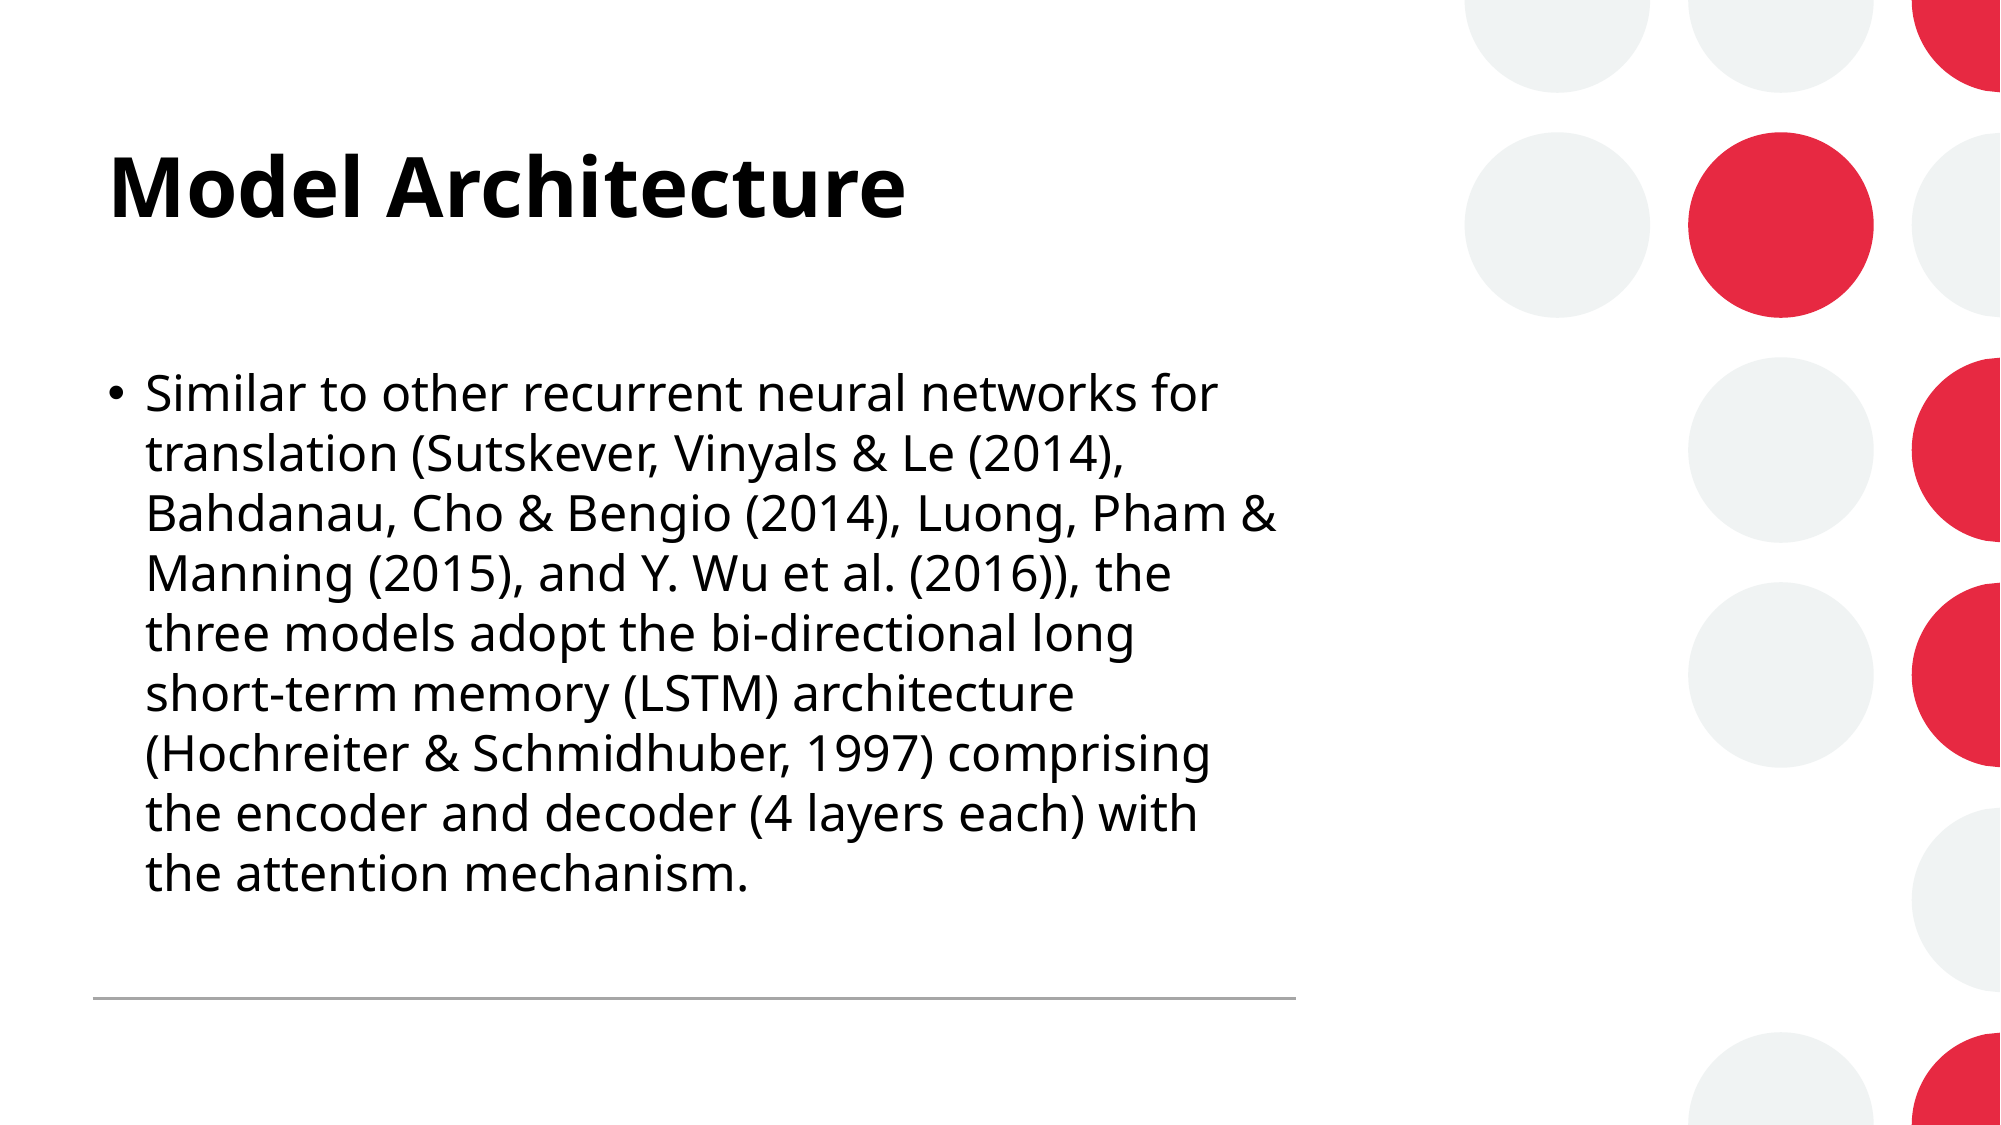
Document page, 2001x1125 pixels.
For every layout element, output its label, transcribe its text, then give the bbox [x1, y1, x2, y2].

list Similar to other recurrent neural networks for translation (Sutskever, Vinyals & Le (2014), Bahdanau, Cho & Bengio (2014), Luong, Pham & Manning (2015), and Y. Wu et al. (2016)), the three models adopt the bi-directional long short-term memory (LSTM) architecture (Hochreiter & Schmidhuber, 1997) comprising the encoder and decoder (4 layers each) with the attention mechanism. [92, 354, 1297, 946]
title Model Architecture [92, 126, 1297, 335]
